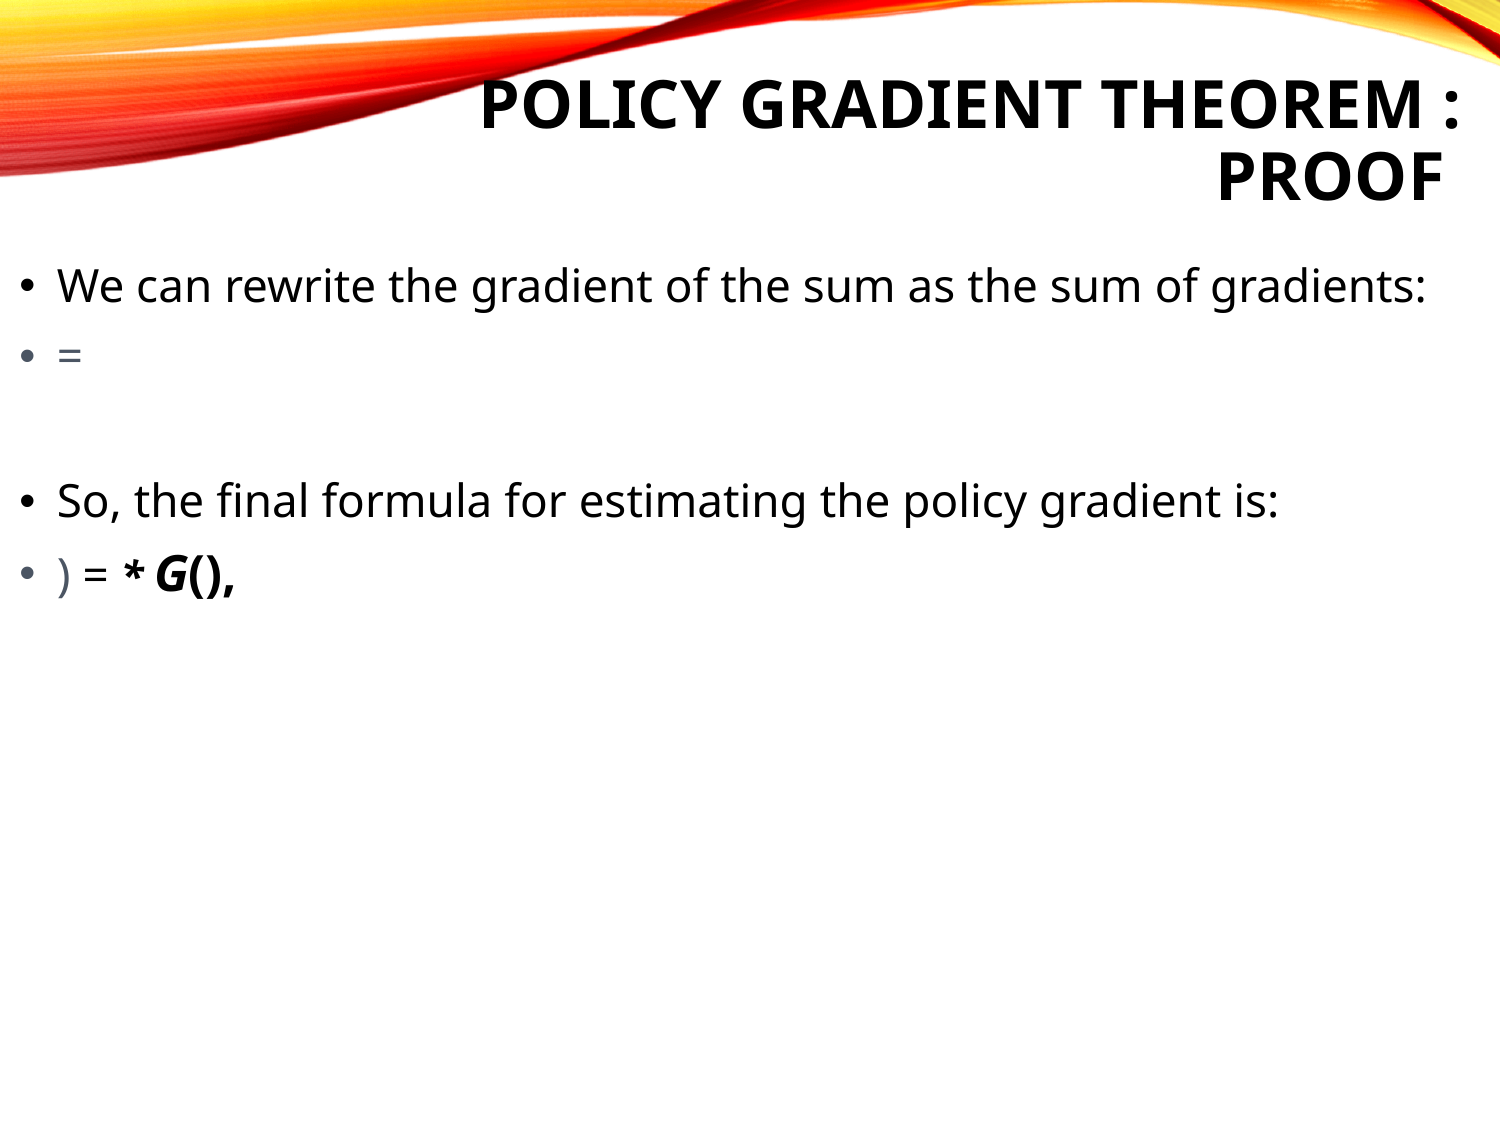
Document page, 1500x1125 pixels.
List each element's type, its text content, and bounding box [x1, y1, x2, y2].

title Policy Gradient Theorem : proof [431, 66, 1478, 220]
picture [0, 0, 1500, 178]
